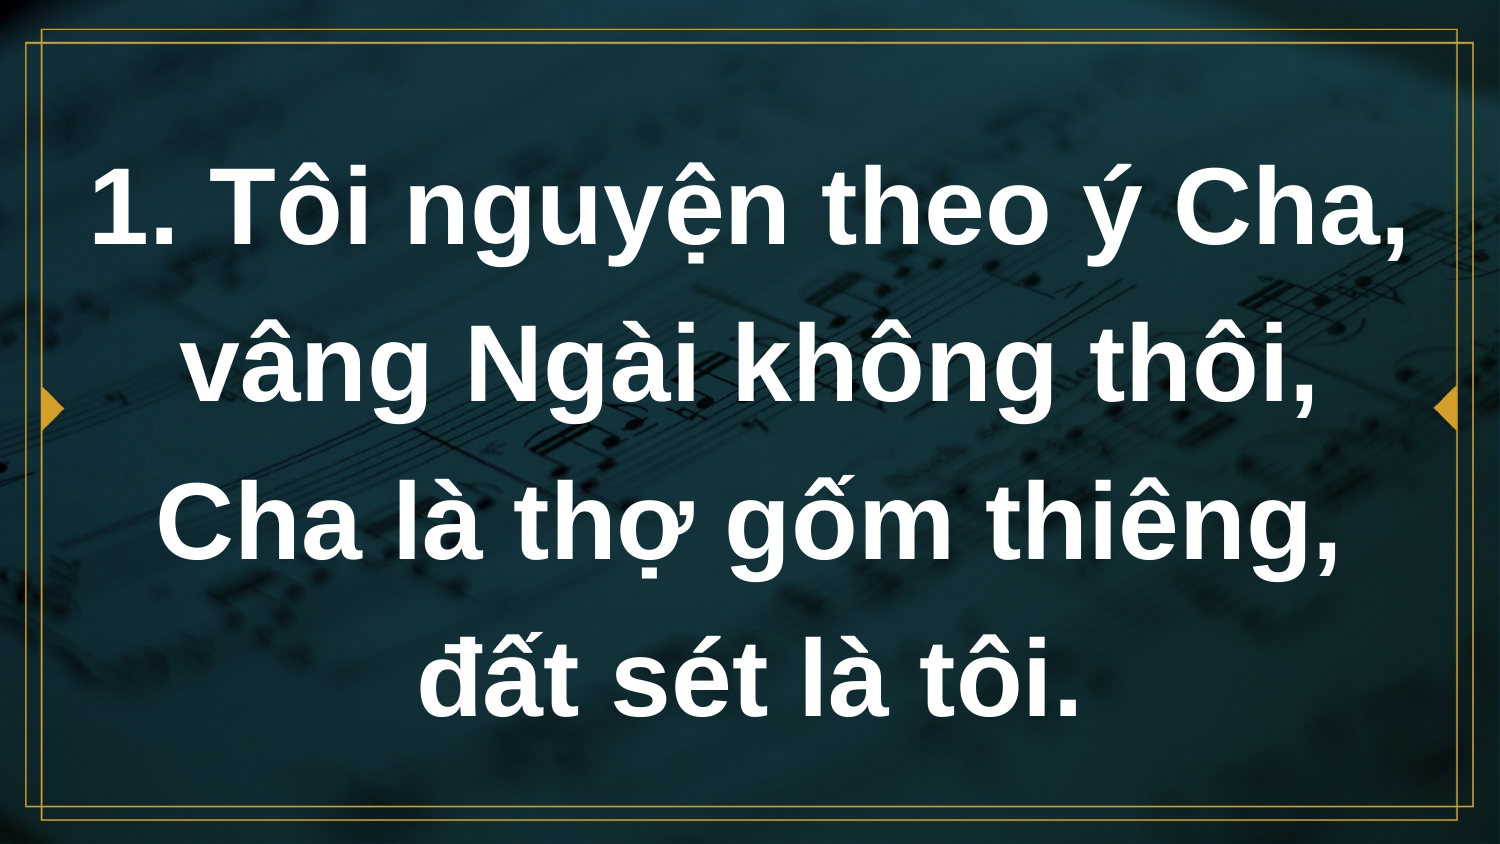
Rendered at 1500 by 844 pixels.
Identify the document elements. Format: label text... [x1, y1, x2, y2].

picture [0, 0, 1500, 844]
title 1. Tôi nguyện theo ý Cha, vâng Ngài không thôi, Cha là thợ gốm thiêng, đất sét là tôi. [41, 40, 1459, 808]
